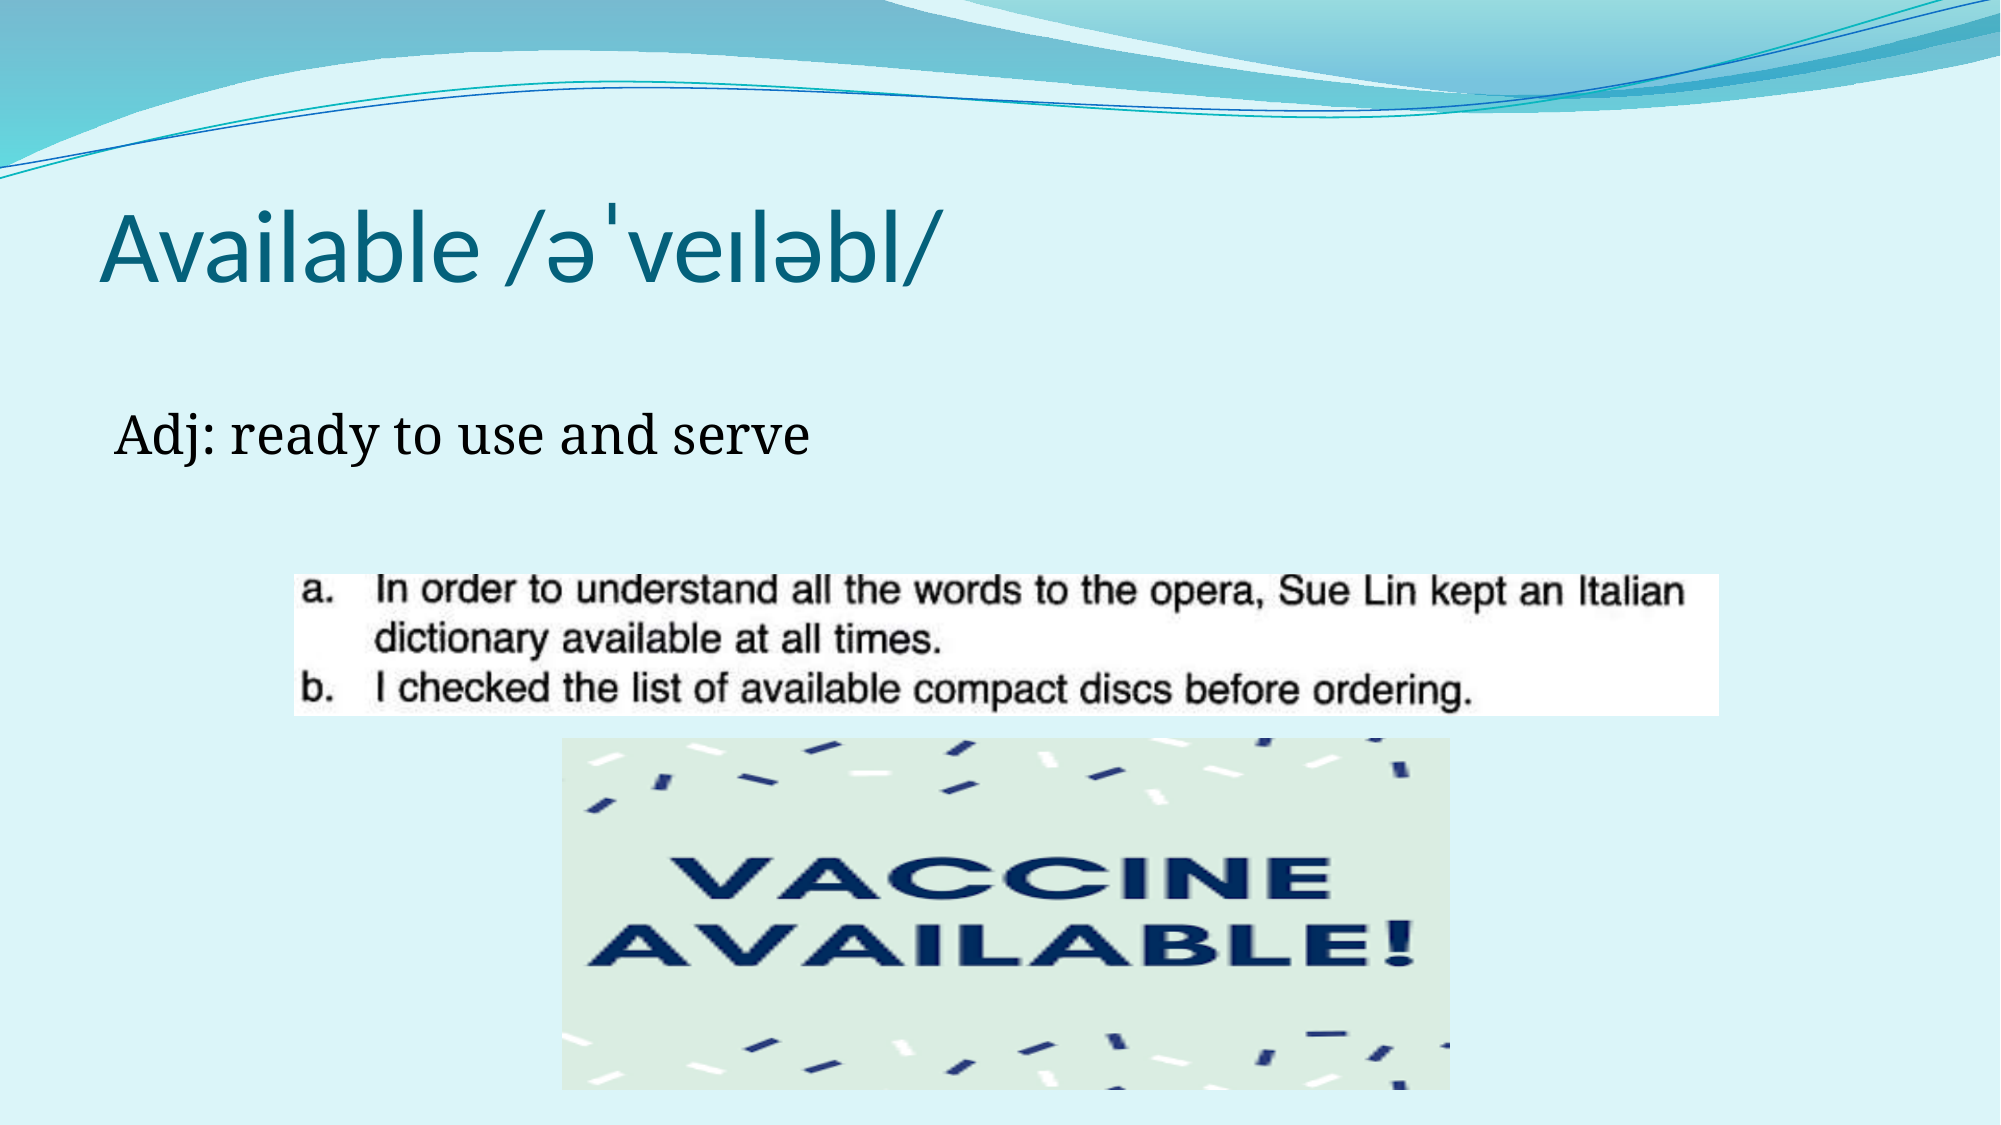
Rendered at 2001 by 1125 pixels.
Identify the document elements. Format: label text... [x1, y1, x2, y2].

title Available /əˈveɪləbl/ [99, 115, 1900, 303]
picture [293, 574, 1719, 716]
picture [562, 738, 1451, 1091]
list Adj: ready to use and serve [99, 317, 1900, 1038]
